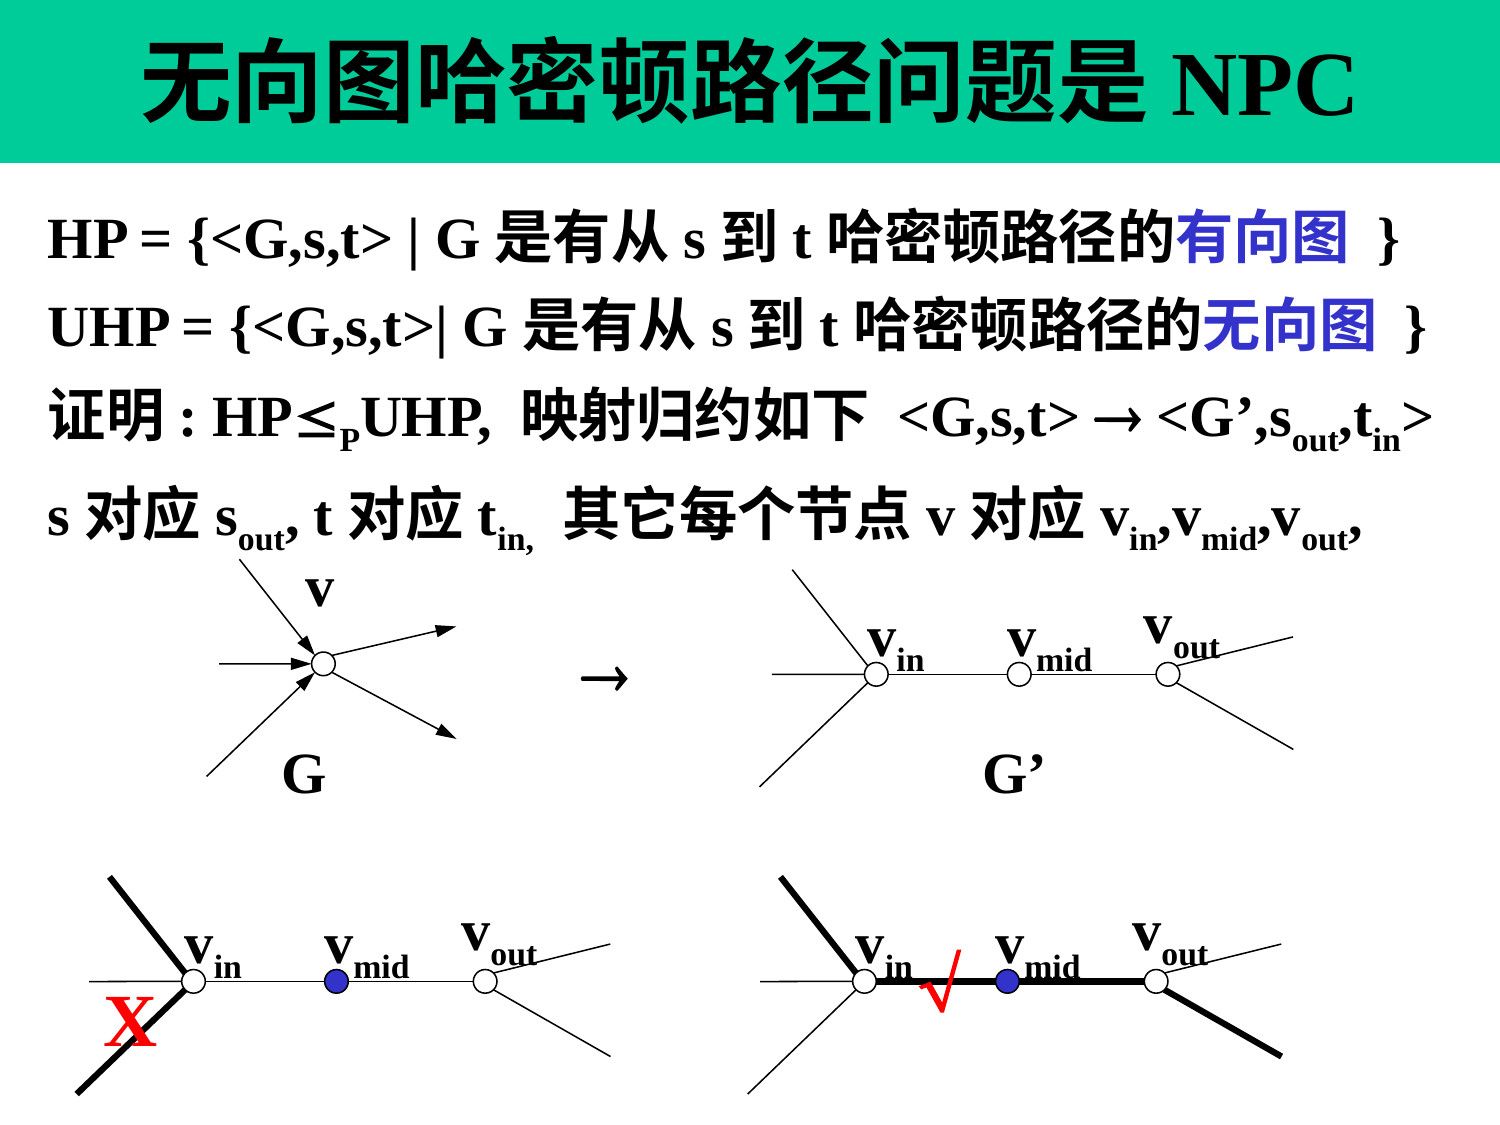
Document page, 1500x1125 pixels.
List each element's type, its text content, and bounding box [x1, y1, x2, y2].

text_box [747, 868, 1282, 1095]
title 无向图哈密顿路径问题是NPC [0, 0, 1500, 163]
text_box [206, 526, 457, 814]
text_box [759, 561, 1294, 814]
text_box  [566, 629, 659, 715]
text_box HP = {<G,s,t> | G是有从s到t哈密顿路径的有向图 } UHP = {<G,s,t>| G是有从s到t哈密顿路径的无向图 } 证明: HPPUHP, 映射归约如下 <G,s,t>  <G’,sout,tin> s对应sout, t对应tin, 其它每个节点v对应vin,vmid,vout, [33, 185, 1450, 565]
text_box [76, 868, 611, 1095]
